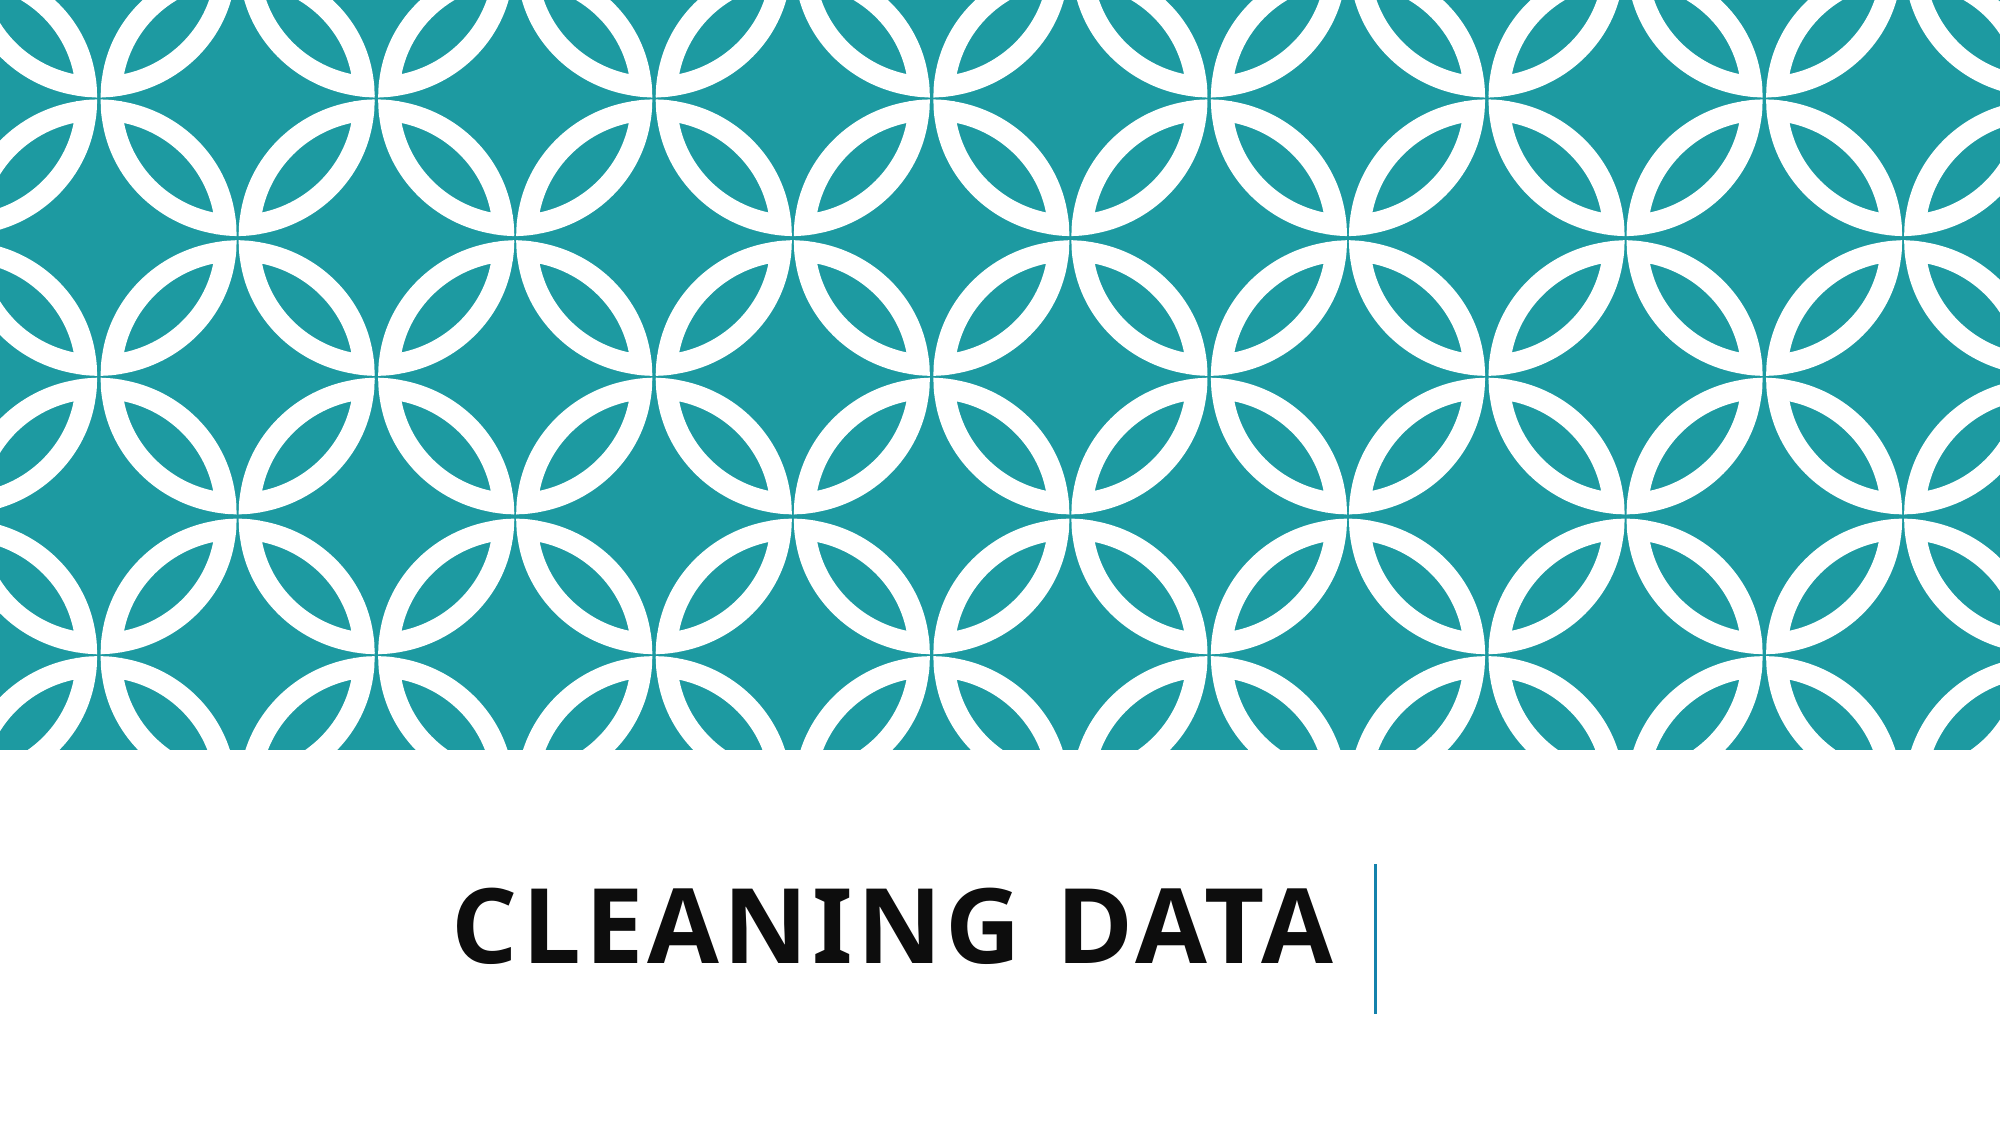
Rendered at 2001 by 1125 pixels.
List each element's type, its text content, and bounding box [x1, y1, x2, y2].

title Cleaning Data [75, 813, 1350, 1054]
